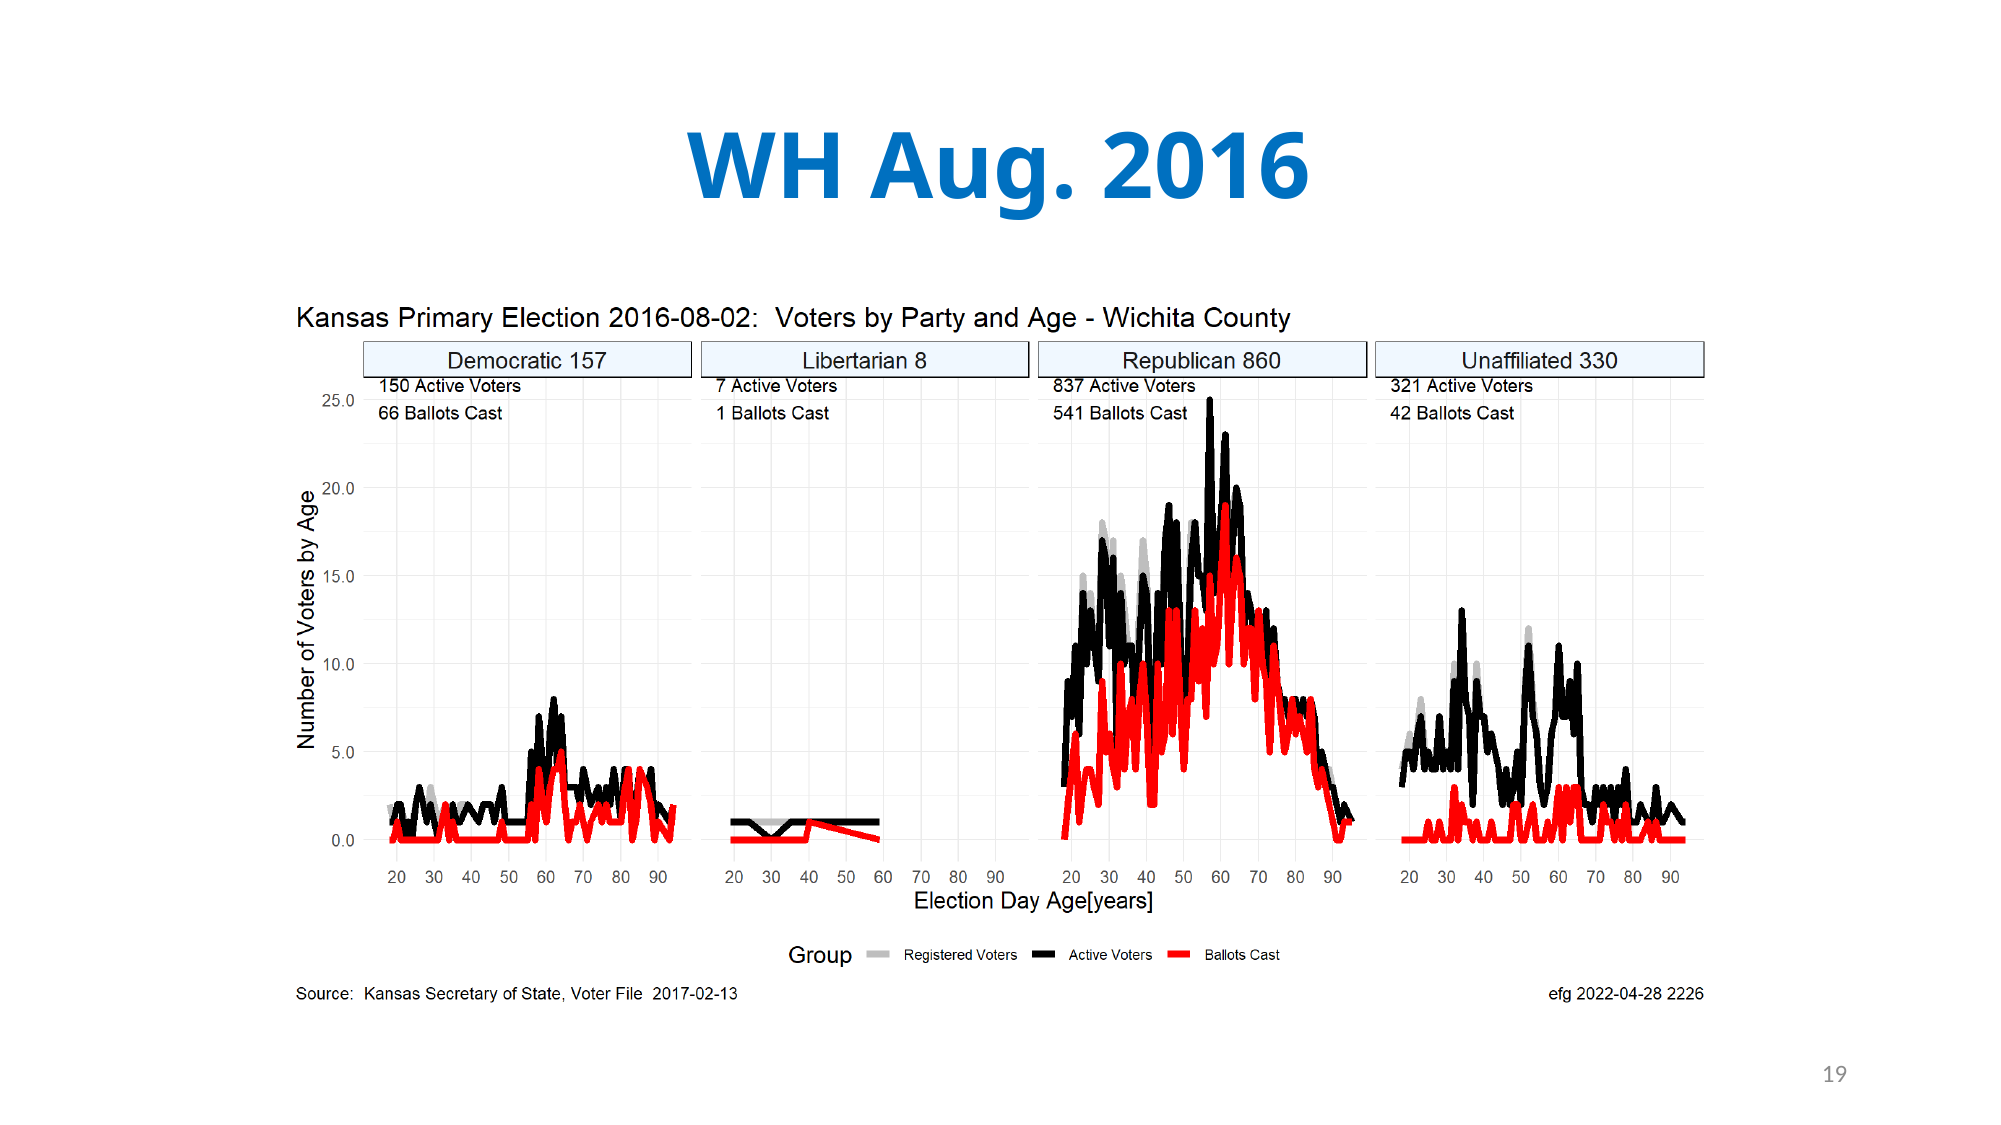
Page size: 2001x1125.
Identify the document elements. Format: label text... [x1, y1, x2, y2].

slide_number ‹#› [1412, 1042, 1863, 1103]
picture [287, 297, 1713, 1011]
title WH Aug. 2016 [137, 59, 1863, 278]
